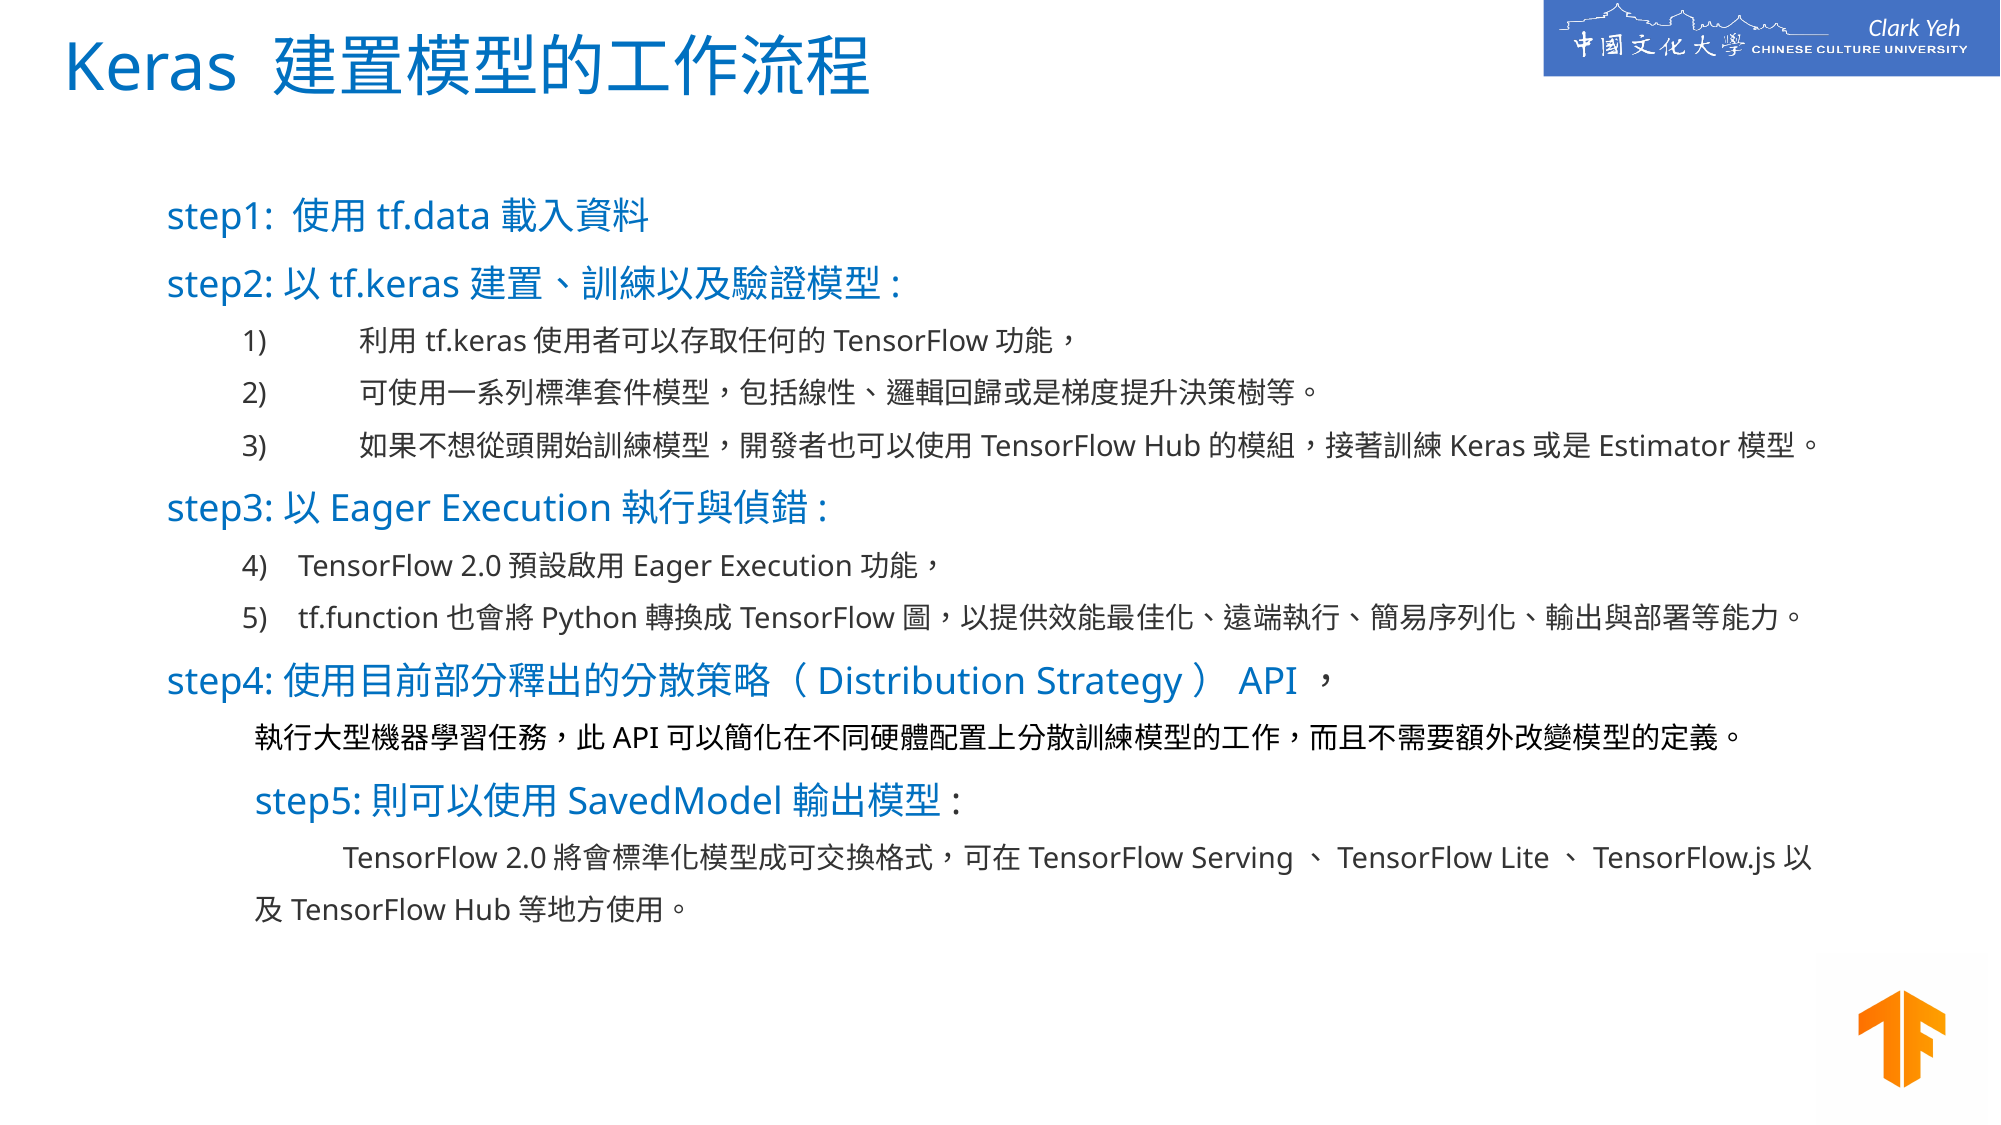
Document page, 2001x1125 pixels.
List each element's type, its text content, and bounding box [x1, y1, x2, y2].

picture [1558, 3, 1968, 60]
picture [1816, 953, 1988, 1125]
text_box Keras 建置模型的工作流程 [49, 16, 1050, 112]
text_box step1: 使用tf.data載入資料 step2:以tf.keras建置、訓練以及驗證模型: 利用tf.keras使用者可以存取任何的TensorFlow功能， 可使用一系列標準套件模型，包括線性、邏輯回歸或是梯度提升決策樹等。 如果不想從頭開始訓練模型，開發者也可以使用TensorFlow Hub的模組，接著訓練Keras或是Estimator模型。 step3:以Eager Execution執行與偵錯: TensorFlow 2.0預設啟用Eager Execution功能， tf.function也會將Python轉換成TensorFlow圖，以提供效能最佳化、遠端執行、簡易序列化、輸出與部署等能力。 step4:使用目前部分釋出的分散策略（Distribution Strategy）API， 執行大型機器學習任務，此API可以簡化在不同硬體配置上分散訓練模型的工作，而且不需要額外改變模型的定義。 step5:則可以使用SavedModel輸出模型: TensorFlow 2.0將會標準化模型成可交換格式，可在TensorFlow Serving、TensorFlow Lite、TensorFlow.js以及TensorFlow Hub等地方使用。 [152, 162, 1848, 934]
